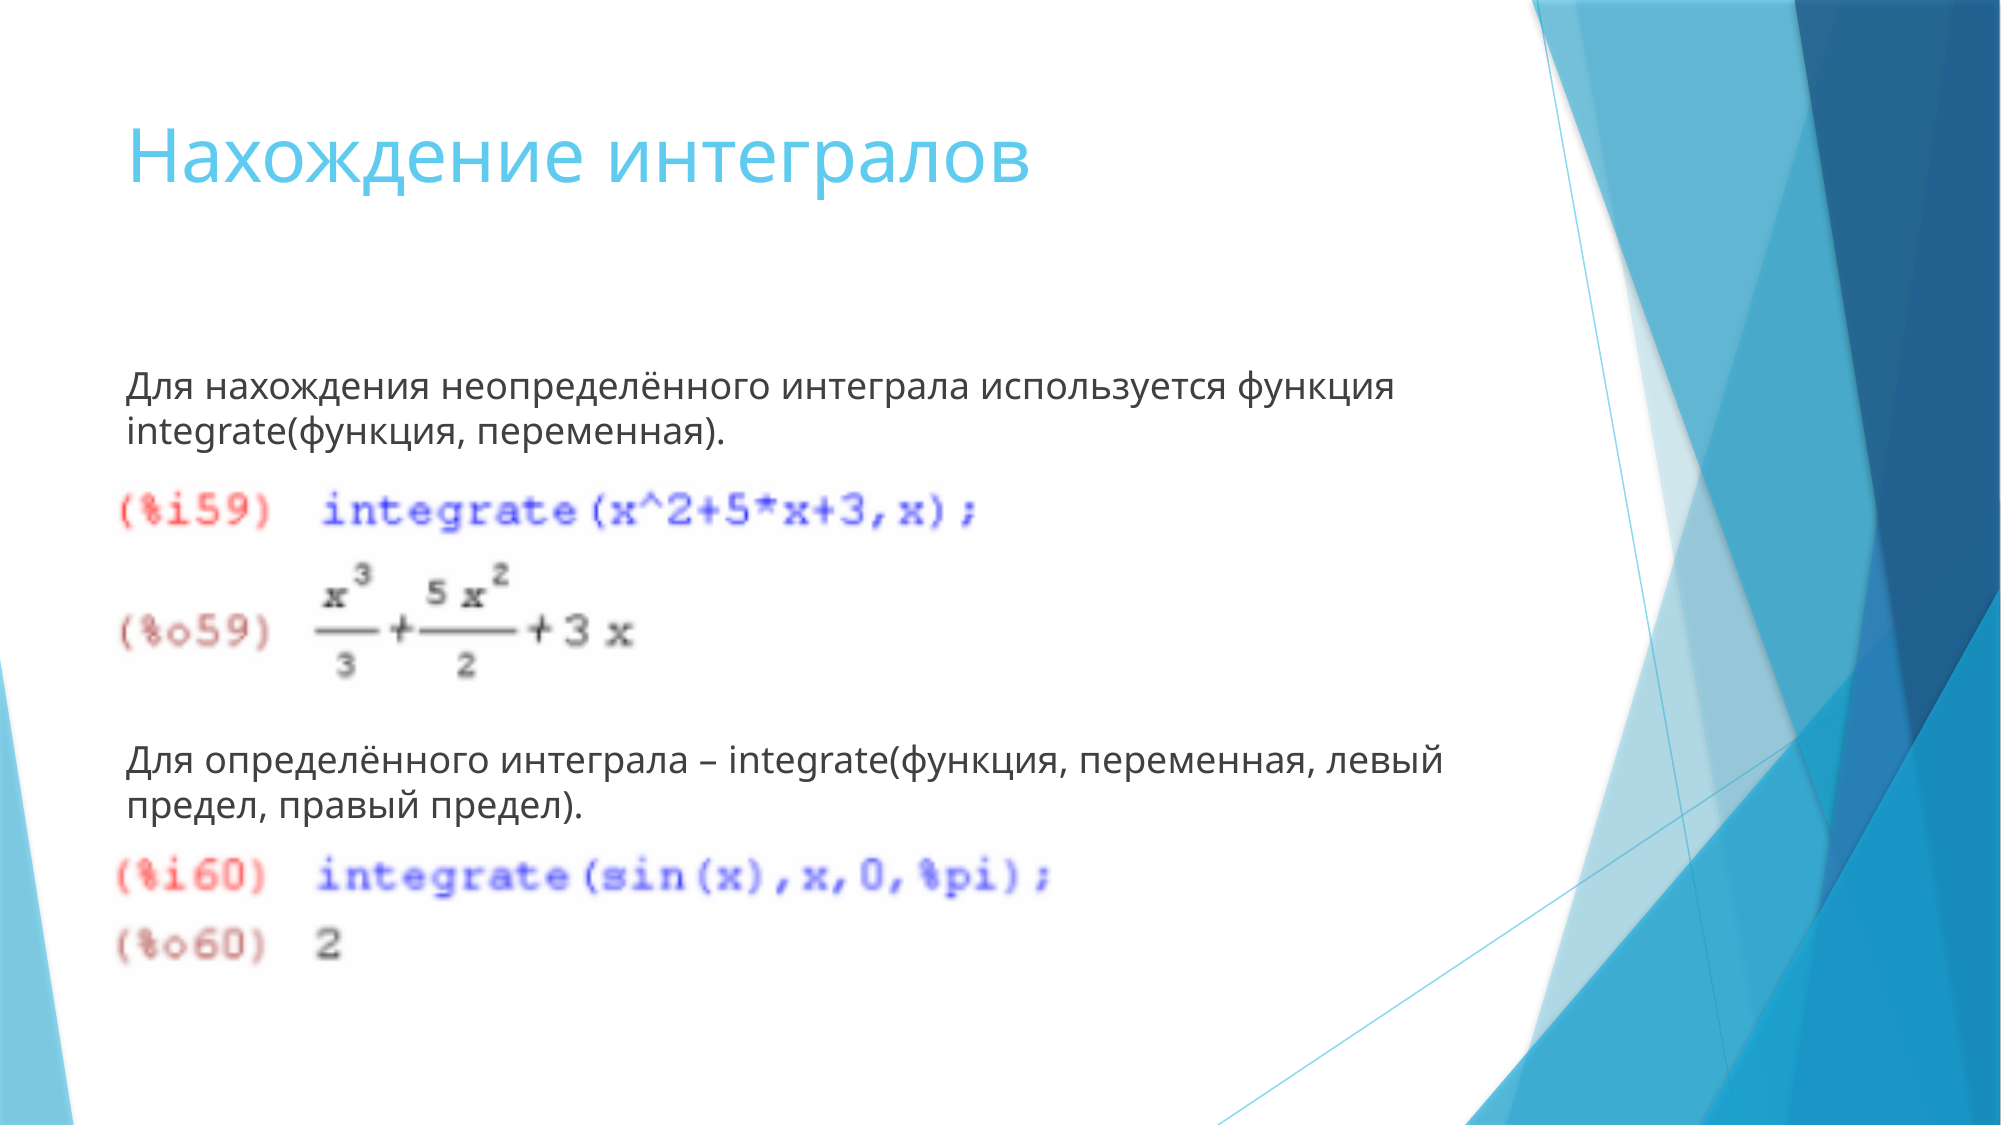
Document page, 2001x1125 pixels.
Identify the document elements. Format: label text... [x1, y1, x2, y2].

title Нахождение интегралов [111, 99, 1522, 317]
picture [110, 470, 985, 689]
picture [110, 841, 1056, 980]
list Для нахождения неопределённого интеграла используется функция integrate(функция, переменная). Для определённого интеграла – integrate(функция, переменная, левый предел, правый предел). [111, 354, 1522, 843]
